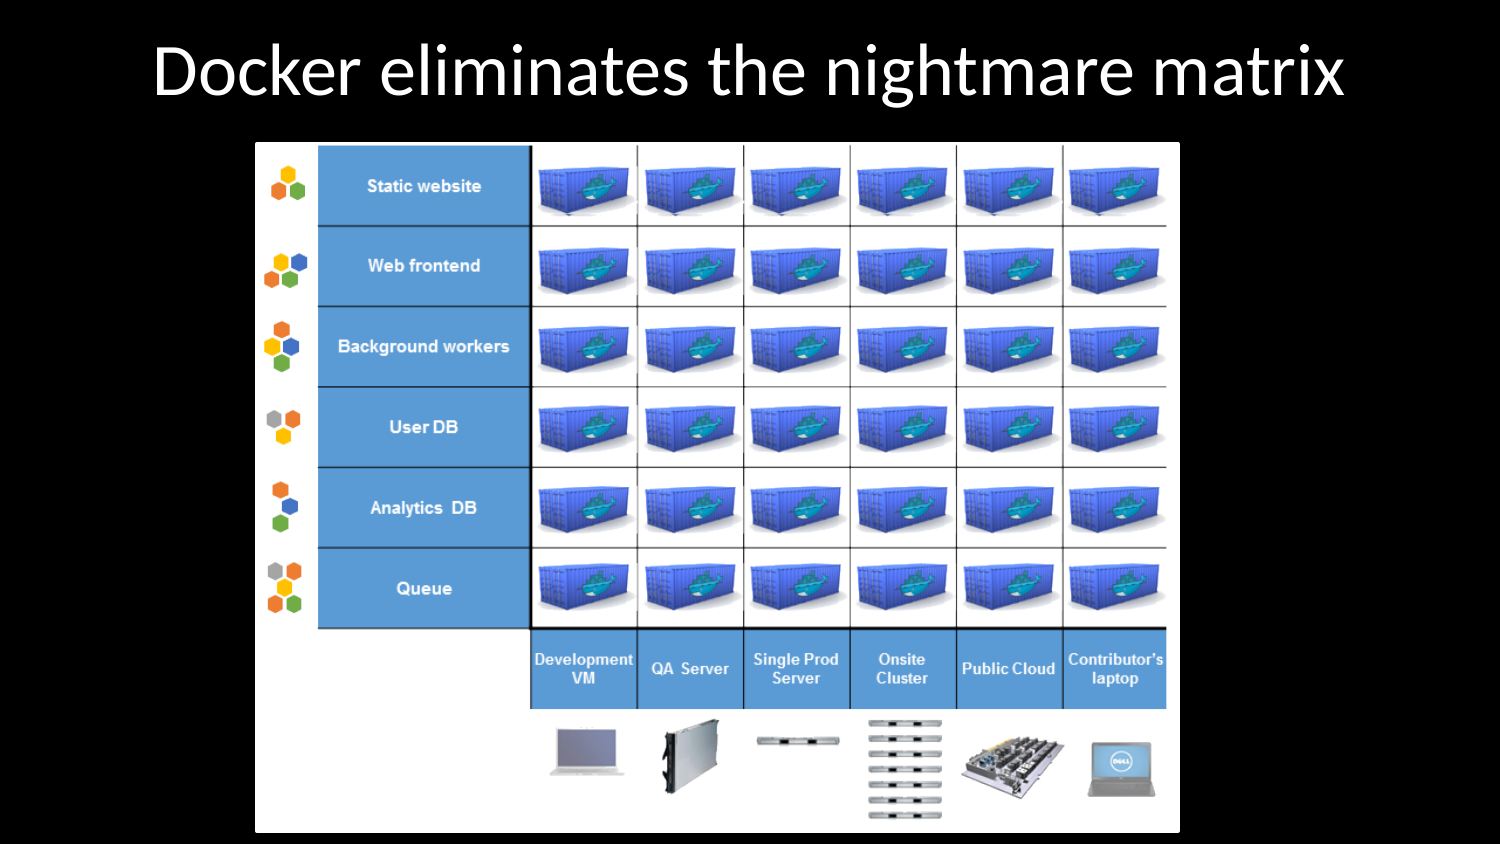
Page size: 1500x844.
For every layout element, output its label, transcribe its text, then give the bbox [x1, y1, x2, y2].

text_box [256, 128, 1179, 832]
title Docker eliminates the nightmare matrix [10, 0, 1490, 146]
